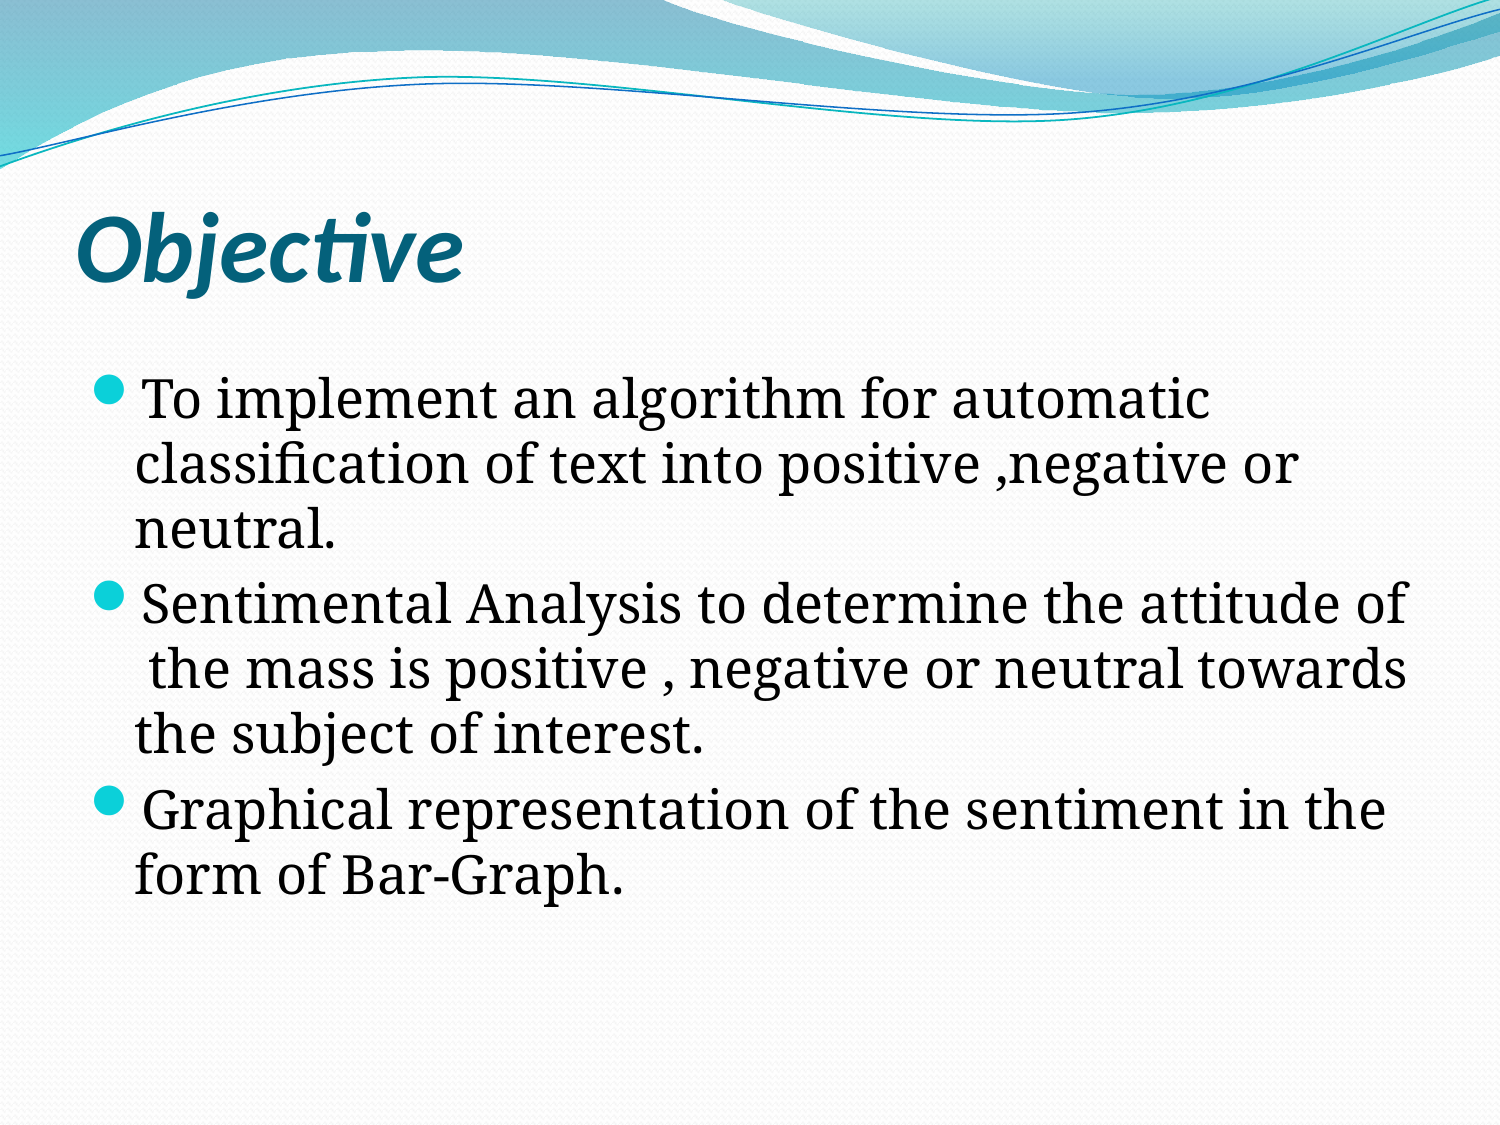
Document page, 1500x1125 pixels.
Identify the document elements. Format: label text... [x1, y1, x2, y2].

list To implement an algorithm for automatic classification of text into positive ,negative or neutral. Sentimental Analysis to determine the attitude of the mass is positive , negative or neutral towards the subject of interest. Graphical representation of the sentiment in the form of Bar-Graph. [75, 312, 1425, 1033]
title Objective [75, 115, 1425, 303]
